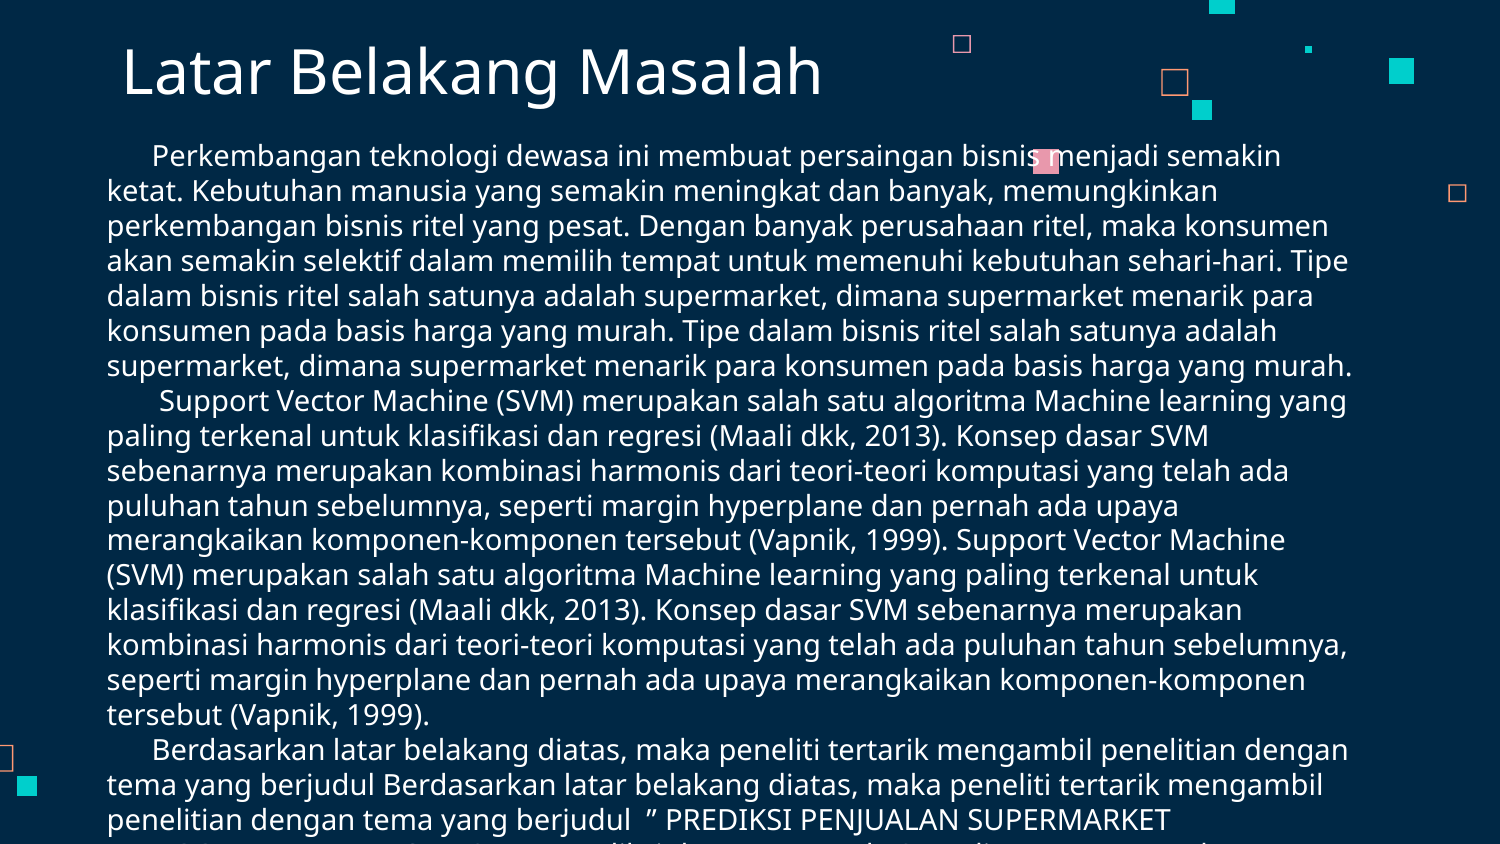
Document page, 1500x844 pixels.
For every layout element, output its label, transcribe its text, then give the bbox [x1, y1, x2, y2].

list Perkembangan teknologi dewasa ini membuat persaingan bisnis menjadi semakin ketat. Kebutuhan manusia yang semakin meningkat dan banyak, memungkinkan perkembangan bisnis ritel yang pesat. Dengan banyak perusahaan ritel, maka konsumen akan semakin selektif dalam memilih tempat untuk memenuhi kebutuhan sehari-hari. Tipe dalam bisnis ritel salah satunya adalah supermarket, dimana supermarket menarik para konsumen pada basis harga yang murah. Tipe dalam bisnis ritel salah satunya adalah supermarket, dimana supermarket menarik para konsumen pada basis harga yang murah. Support Vector Machine (SVM) merupakan salah satu algoritma Machine learning yang paling terkenal untuk klasifikasi dan regresi (Maali dkk, 2013). Konsep dasar SVM sebenarnya merupakan kombinasi harmonis dari teori-teori komputasi yang telah ada puluhan tahun sebelumnya, seperti margin hyperplane dan pernah ada upaya merangkaikan komponen-komponen tersebut (Vapnik, 1999). Support Vector Machine (SVM) merupakan salah satu algoritma Machine learning yang paling terkenal untuk klasifikasi dan regresi (Maali dkk, 2013). Konsep dasar SVM sebenarnya merupakan kombinasi harmonis dari teori-teori komputasi yang telah ada puluhan tahun sebelumnya, seperti margin hyperplane dan pernah ada upaya merangkaikan komponen-komponen tersebut (Vapnik, 1999). Berdasarkan latar belakang diatas, maka peneliti tertarik mengambil penelitian dengan tema yang berjudul Berdasarkan latar belakang diatas, maka peneliti tertarik mengambil penelitian dengan tema yang berjudul ” PREDIKSI PENJUALAN SUPERMARKET MENGGUNAKAN METODE SVM ”.Prediksi dengan metode SVM dirasa tepat untuk memprediksi data penjualan supermarket ini. [91, 122, 1383, 817]
title Latar Belakang Masalah [106, 27, 882, 123]
